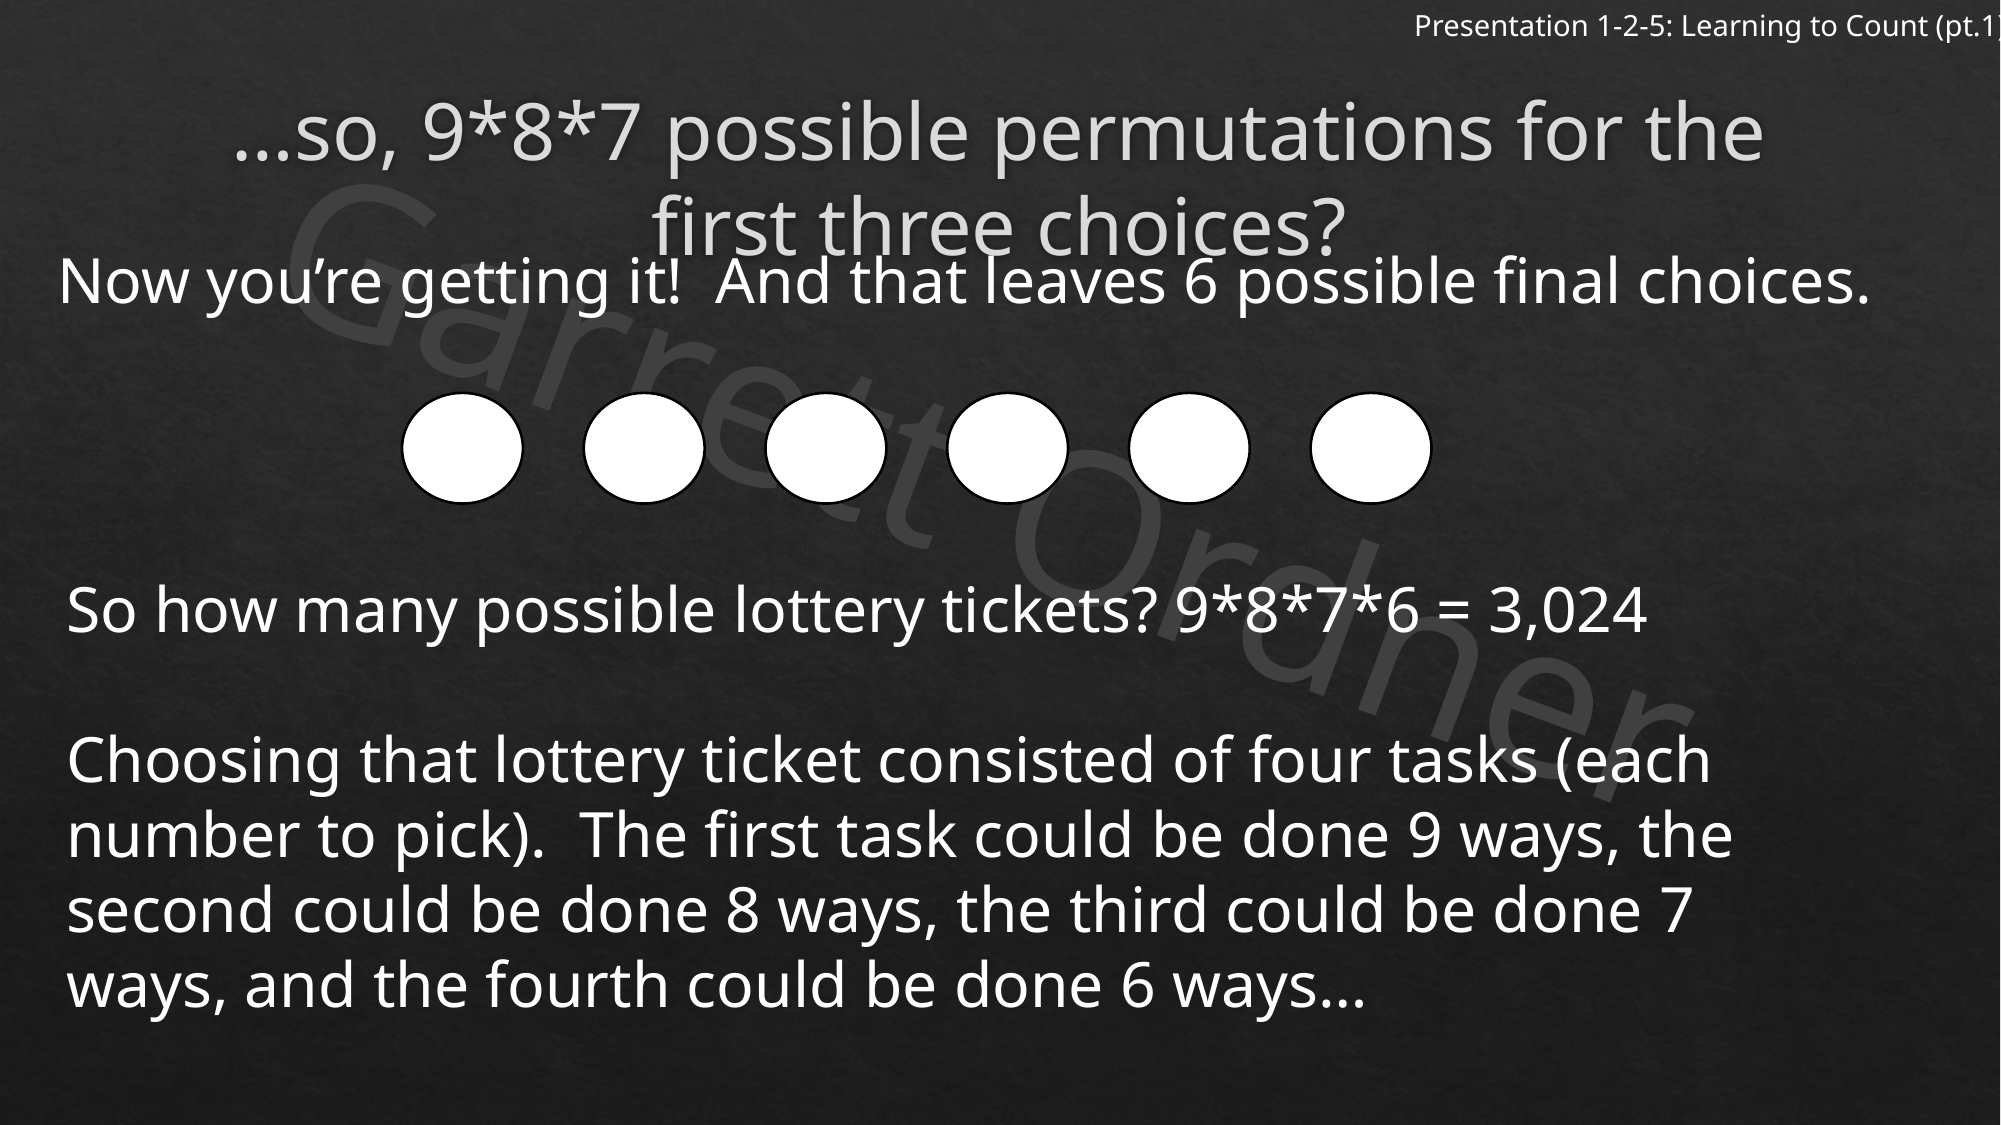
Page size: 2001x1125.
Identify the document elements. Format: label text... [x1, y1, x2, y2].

text_box Now you’re getting it! And that leaves 6 possible final choices. [42, 233, 1955, 549]
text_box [401, 392, 1432, 504]
title …so, 9*8*7 possible permutations for the first three choices? [136, 73, 1862, 233]
text_box So how many possible lottery tickets? 9*8*7*6 = 3,024 Choosing that lottery ticket consisted of four tasks (each number to pick). The first task could be done 9 ways, the second could be done 8 ways, the third could be done 7 ways, and the fourth could be done 6 ways… [51, 562, 1816, 1027]
